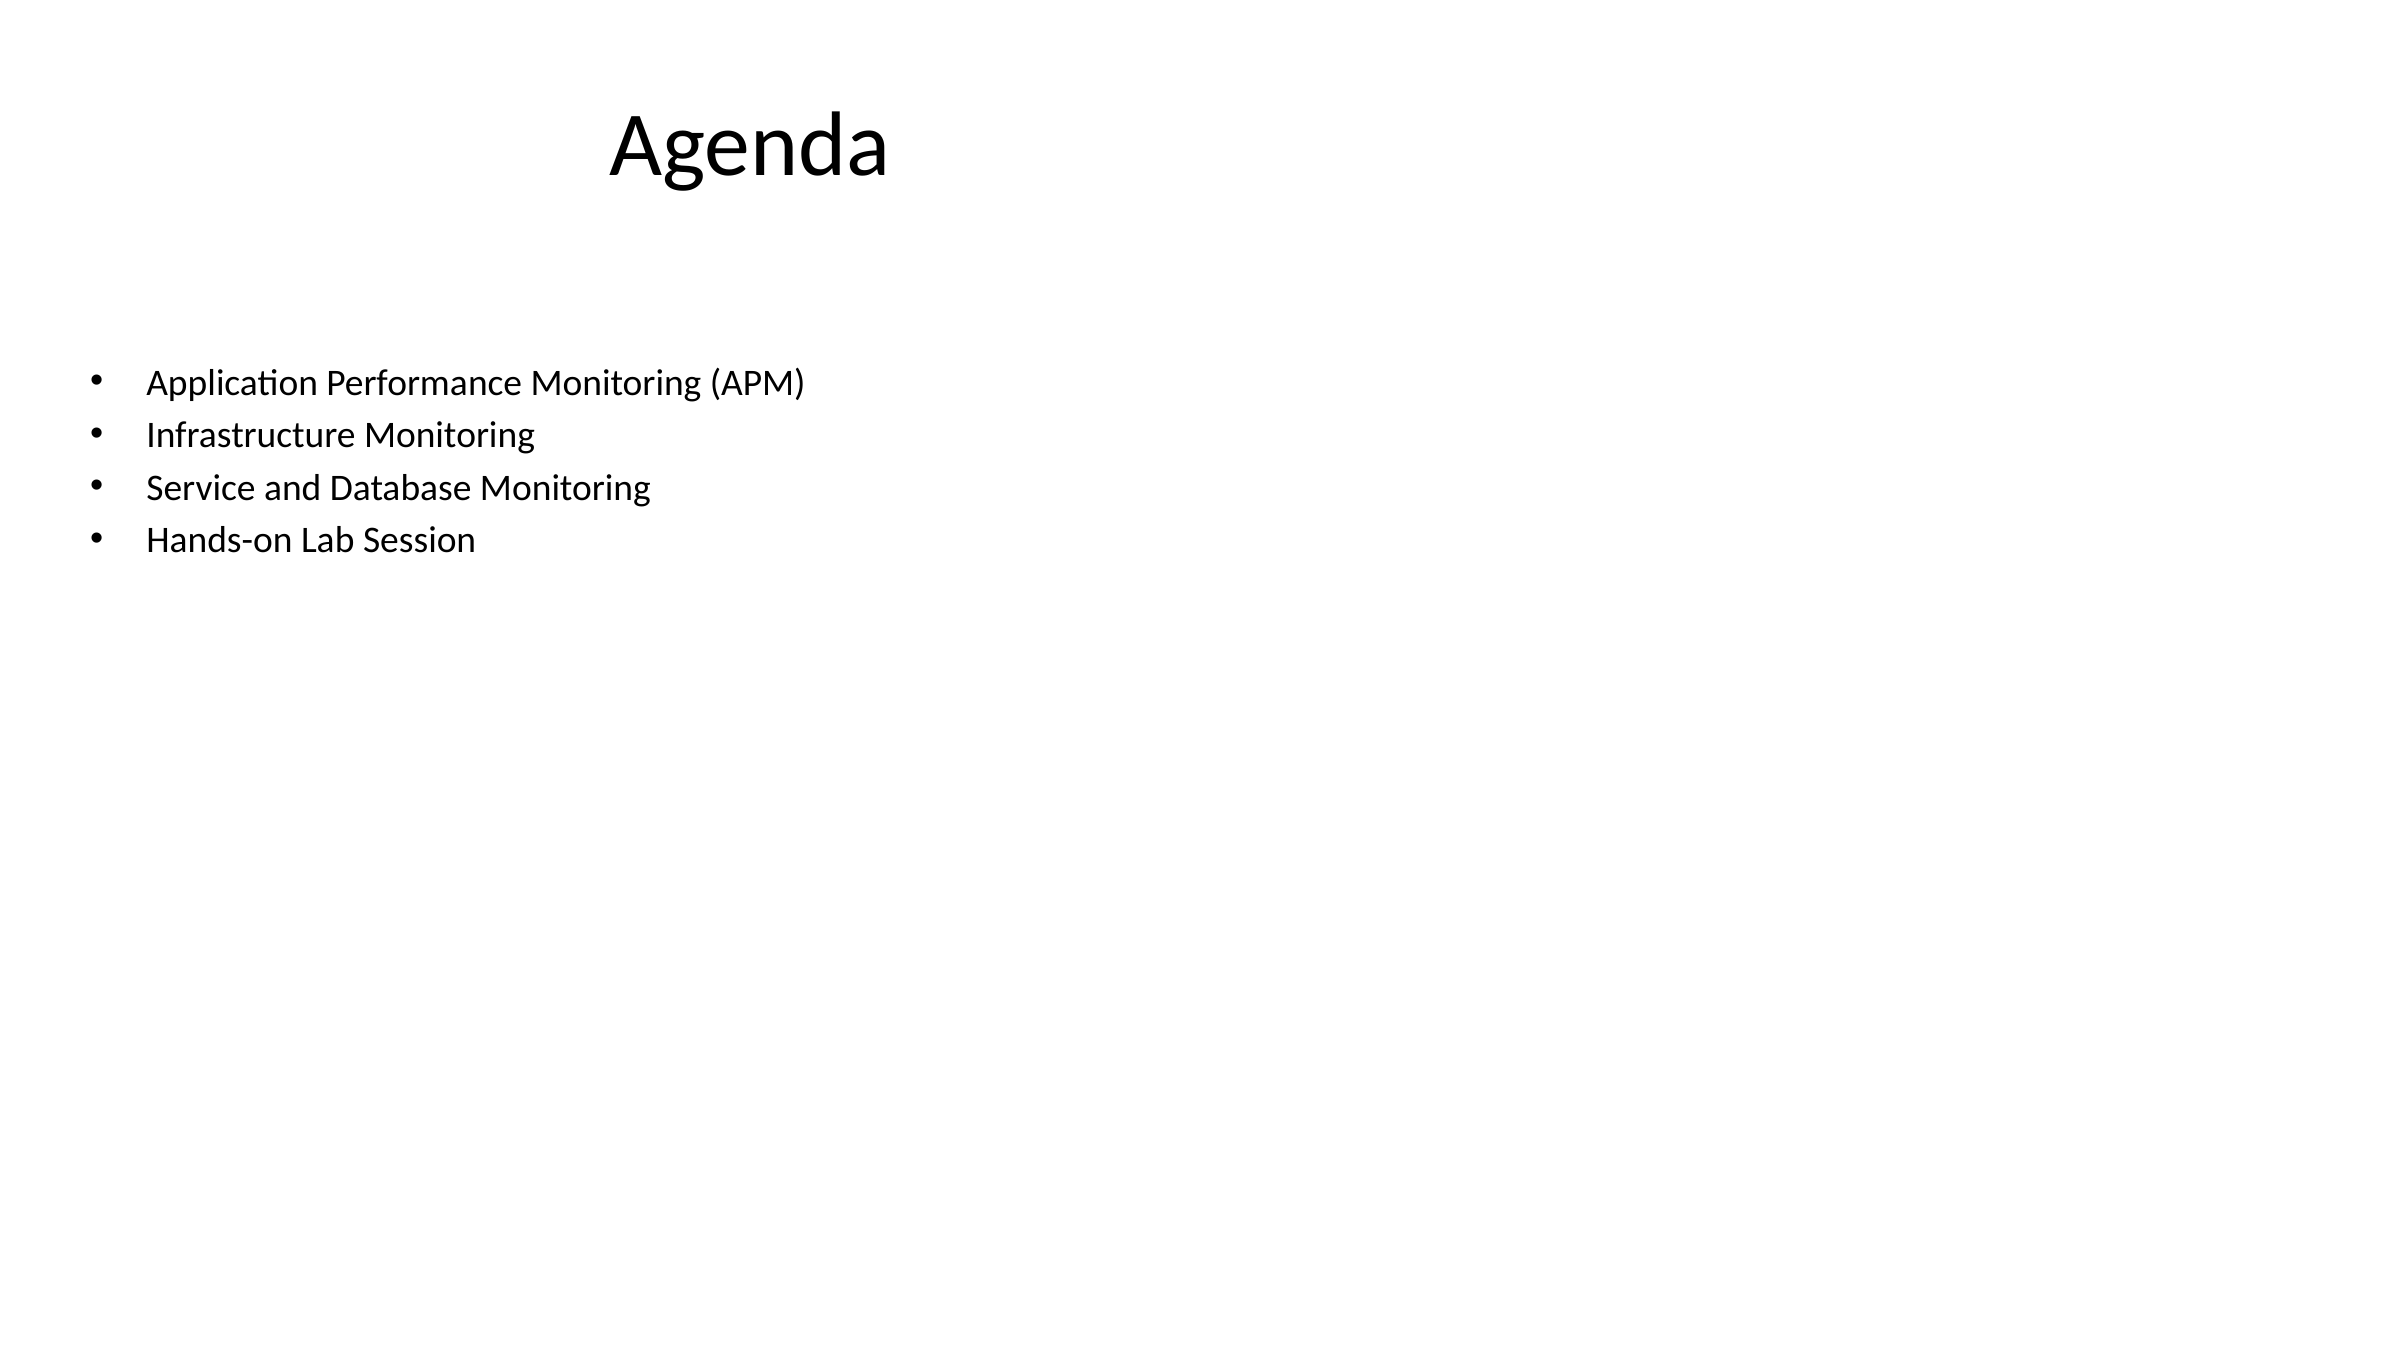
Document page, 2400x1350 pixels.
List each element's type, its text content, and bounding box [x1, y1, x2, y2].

list Application Performance Monitoring (APM) Infrastructure Monitoring Service and Database Monitoring Hands-on Lab Session [75, 262, 1425, 1005]
title Agenda [75, 45, 1425, 233]
